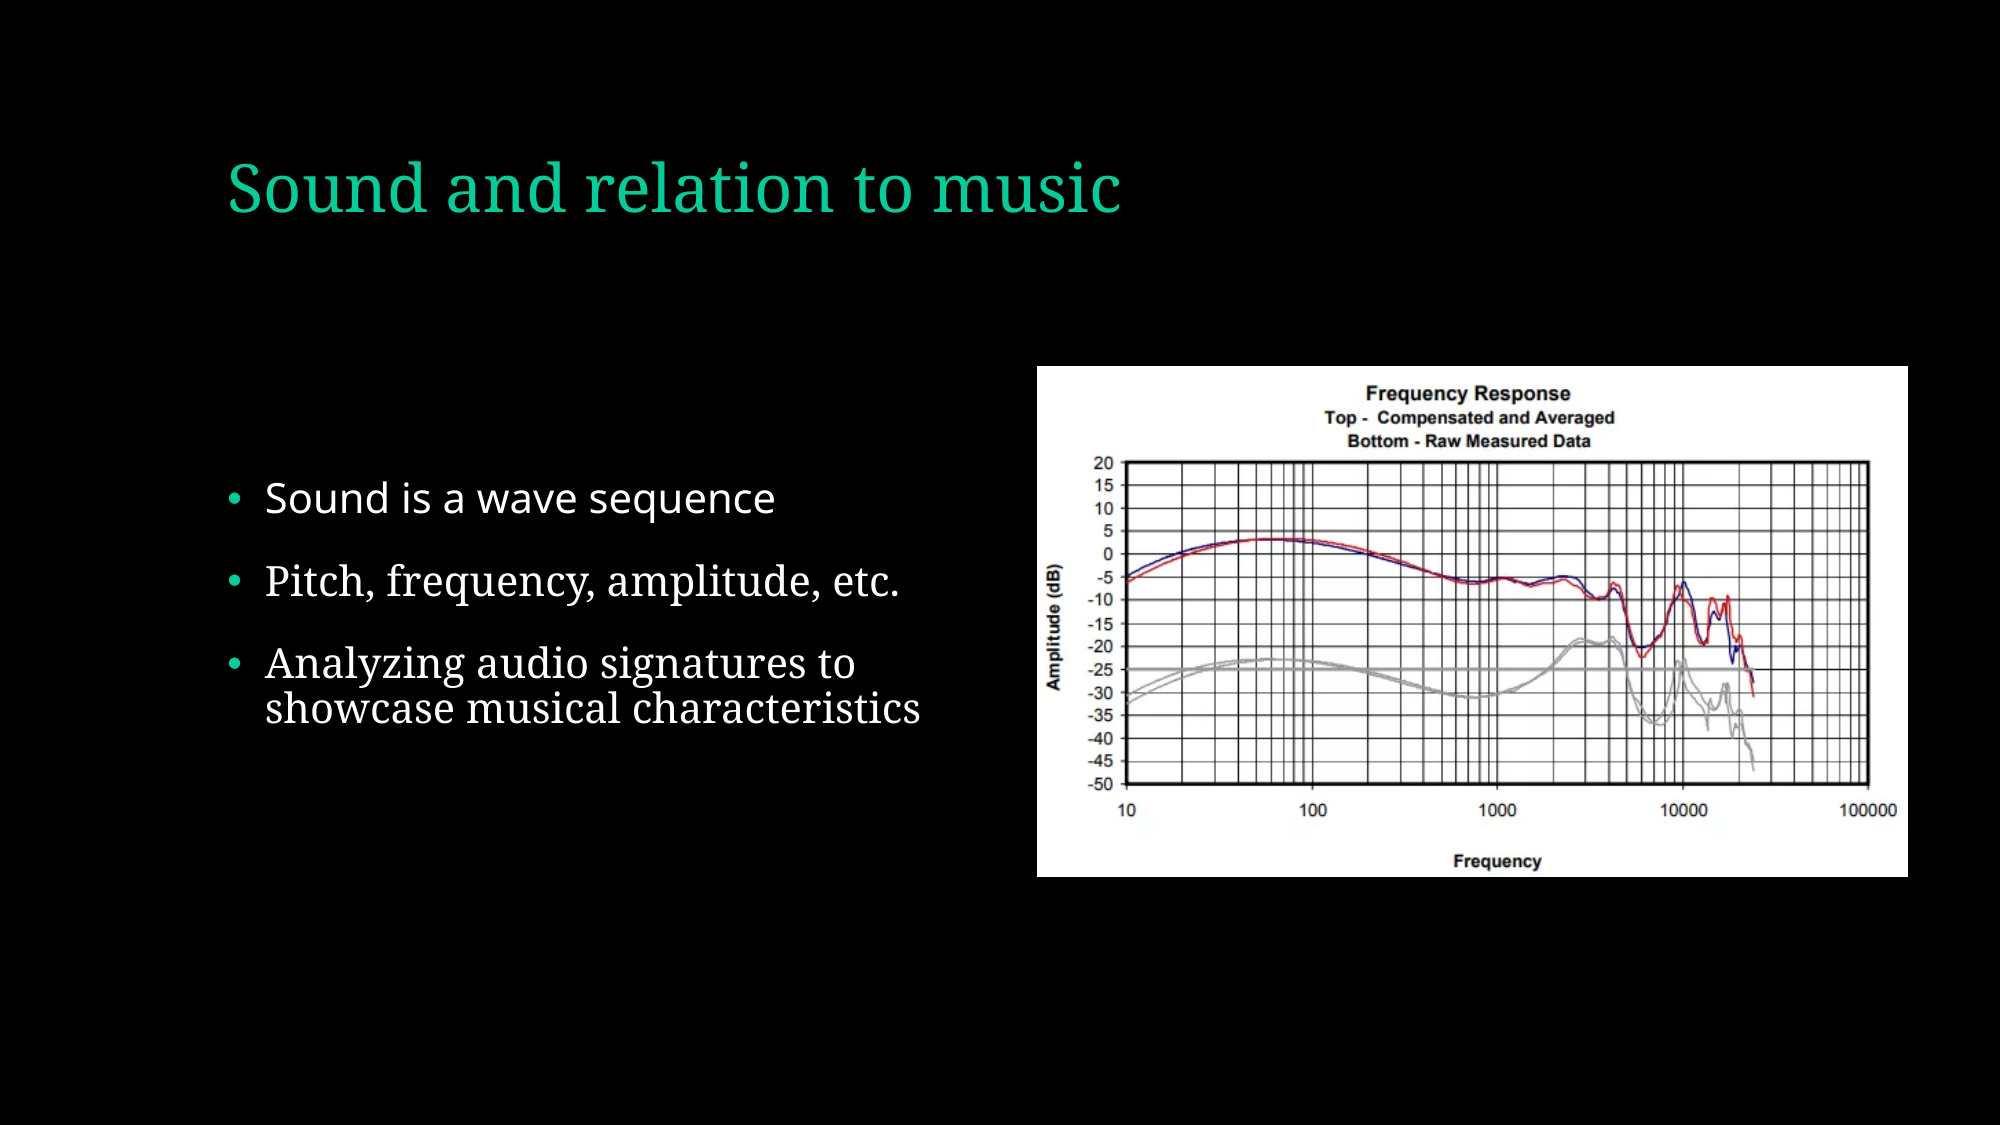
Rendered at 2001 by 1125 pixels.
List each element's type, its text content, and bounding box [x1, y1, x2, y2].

title Sound and relation to music [212, 59, 1788, 235]
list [1037, 366, 1908, 877]
list Sound is a wave sequence Pitch, frequency, amplitude, etc. Analyzing audio signatures to showcase musical characteristics [212, 299, 963, 1014]
